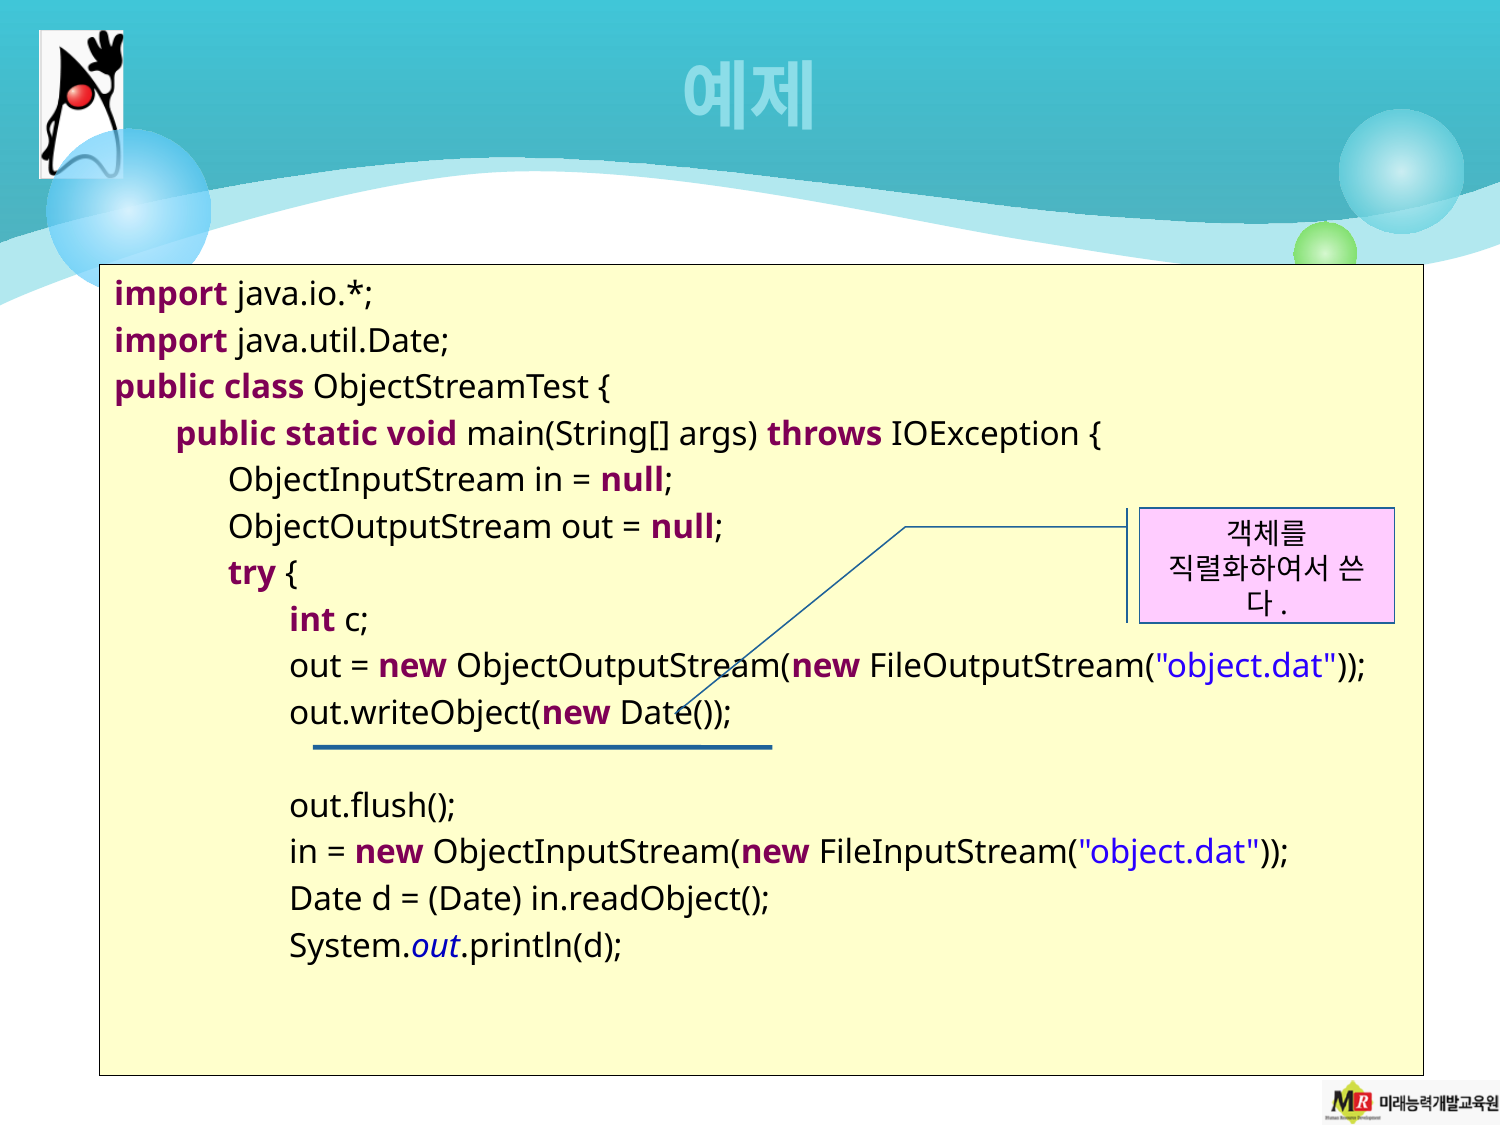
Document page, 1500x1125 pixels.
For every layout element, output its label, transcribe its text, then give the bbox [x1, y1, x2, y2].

list import java.io.*; import java.util.Date; public class ObjectStreamTest { public static void main(String[] args) throws IOException { ObjectInputStream in = null; ObjectOutputStream out = null; try { int c; out = new ObjectOutputStream(new FileOutputStream("object.dat")); out.writeObject(new Date()); out.flush(); in = new ObjectInputStream(new FileInputStream("object.dat")); Date d = (Date) in.readObject(); System.out.println(d); [99, 264, 1424, 1076]
title 예제 [75, 1, 1425, 188]
picture [39, 30, 75, 179]
text_box 객체를 직렬화하여서 쓴다. [1139, 508, 1395, 623]
picture [1322, 1080, 1500, 1125]
